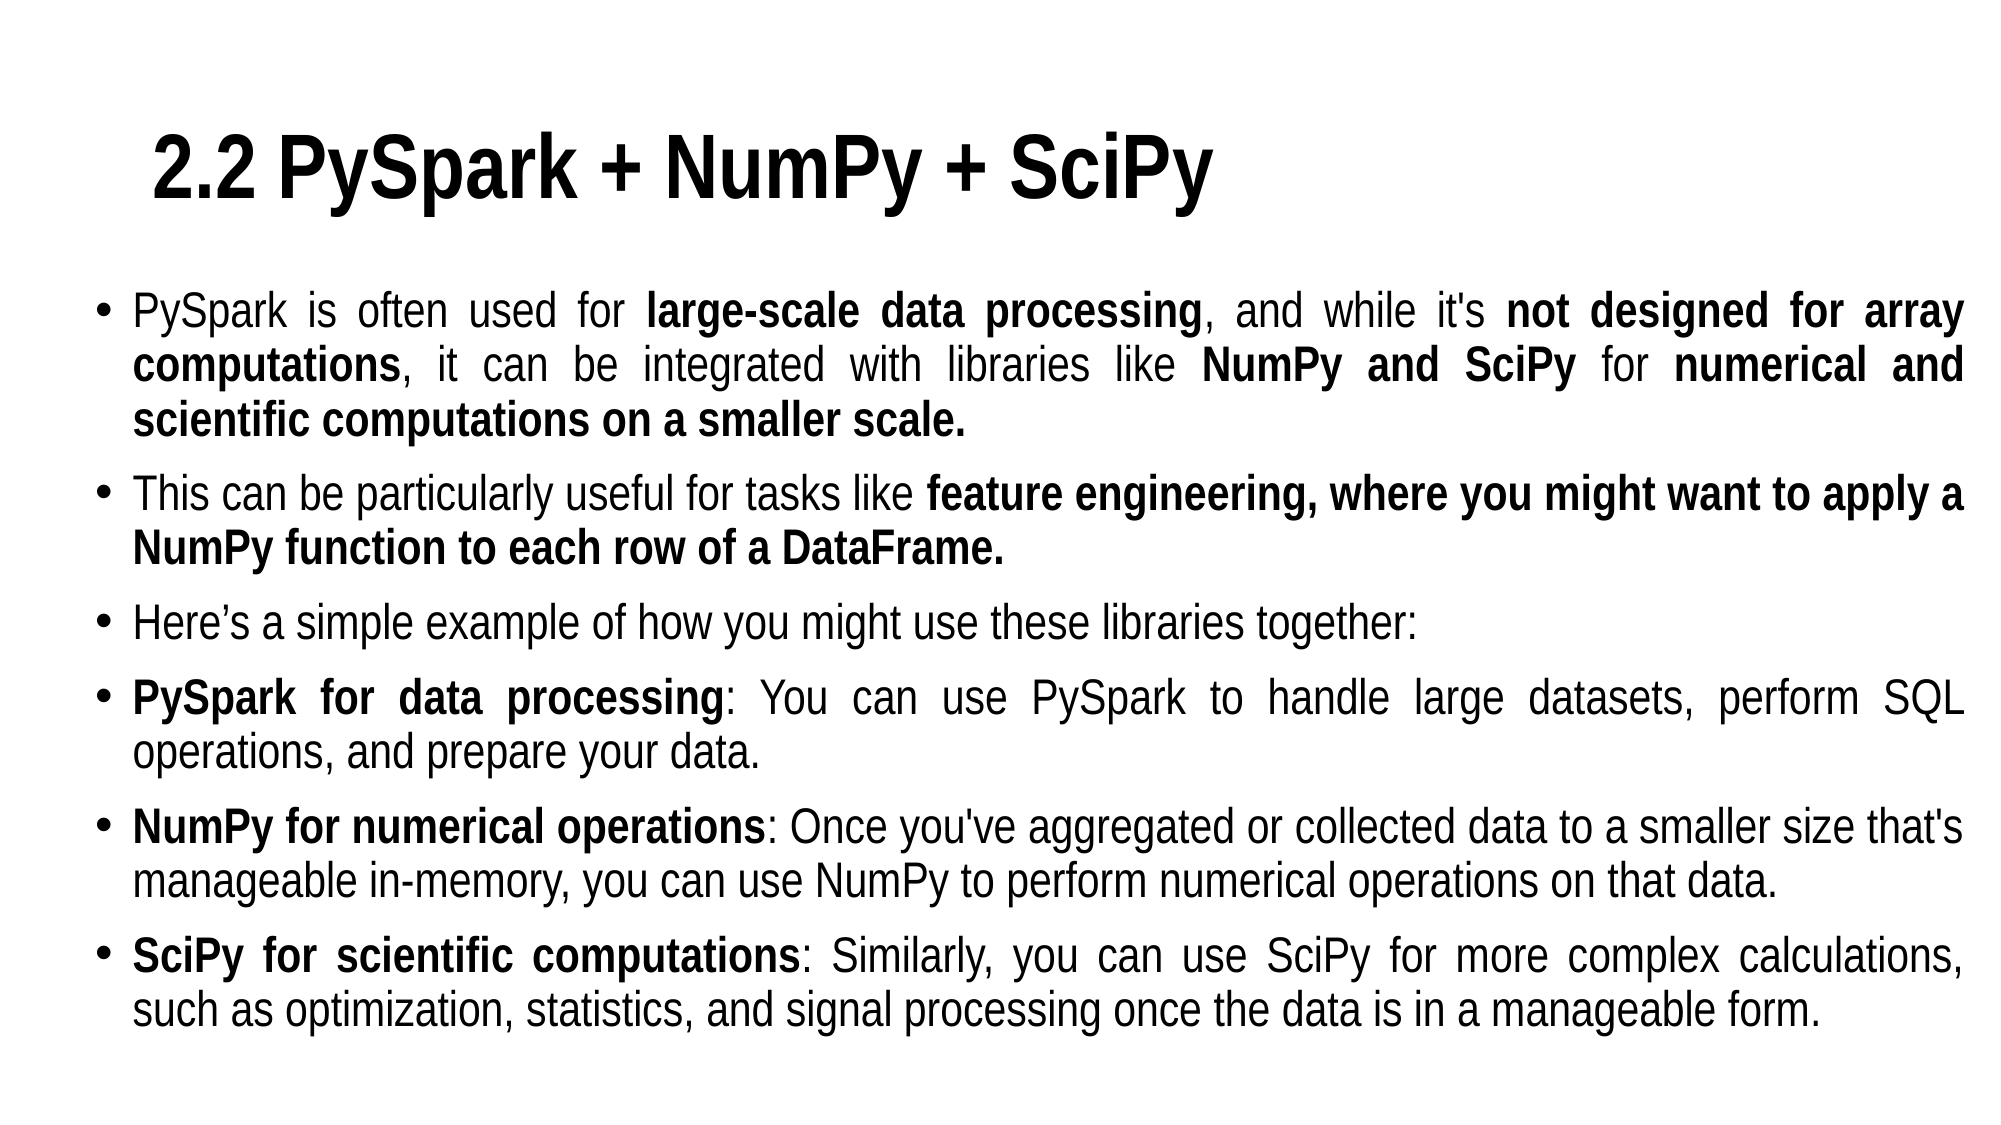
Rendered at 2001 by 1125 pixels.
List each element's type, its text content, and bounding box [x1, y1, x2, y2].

title 2.2 PySpark + NumPy + SciPy [137, 59, 1863, 277]
list PySpark is often used for large-scale data processing, and while it's not designed for array computations, it can be integrated with libraries like NumPy and SciPy for numerical and scientific computations on a smaller scale. This can be particularly useful for tasks like feature engineering, where you might want to apply a NumPy function to each row of a DataFrame. Here’s a simple example of how you might use these libraries together: PySpark for data processing: You can use PySpark to handle large datasets, perform SQL operations, and prepare your data. NumPy for numerical operations: Once you've aggregated or collected data to a smaller size that's manageable in-memory, you can use NumPy to perform numerical operations on that data. SciPy for scientific computations: Similarly, you can use SciPy for more complex calculations, such as optimization, statistics, and signal processing once the data is in a manageable form. [80, 277, 1980, 992]
